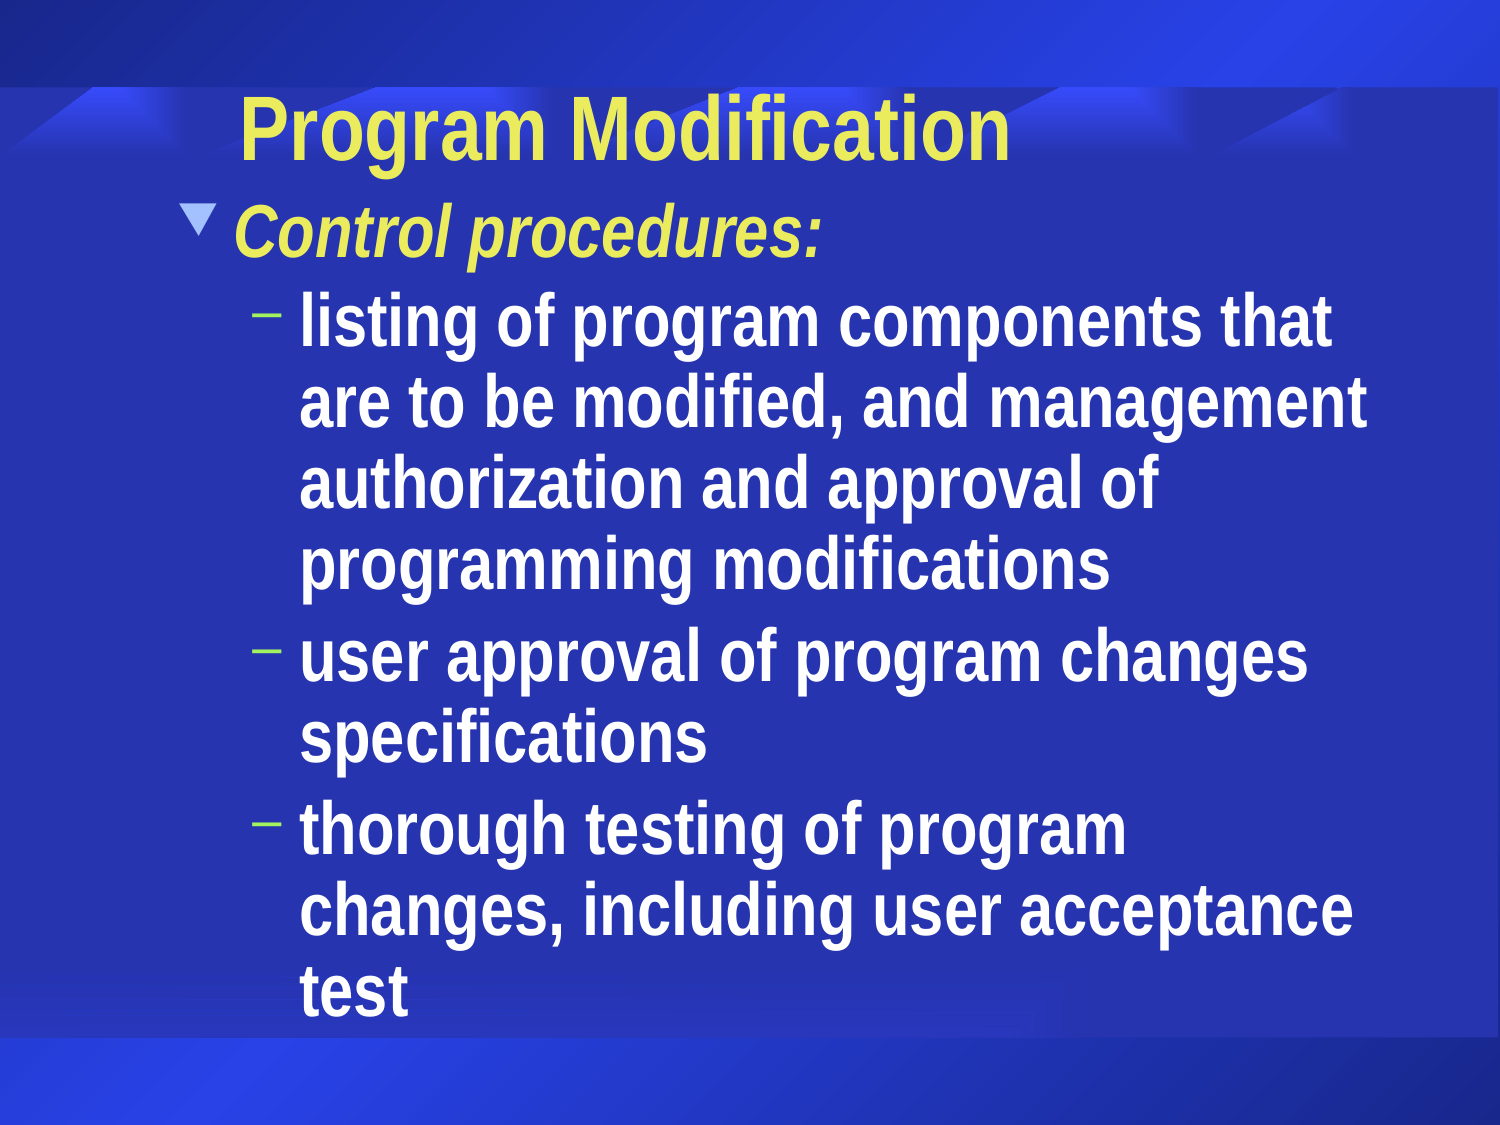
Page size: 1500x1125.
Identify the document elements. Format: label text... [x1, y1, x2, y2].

list Control procedures: listing of program components that are to be modified, and management authorization and approval of programming modifications user approval of program changes specifications thorough testing of program changes, including user acceptance test [162, 199, 1413, 839]
title Program Modification [224, 37, 1466, 226]
